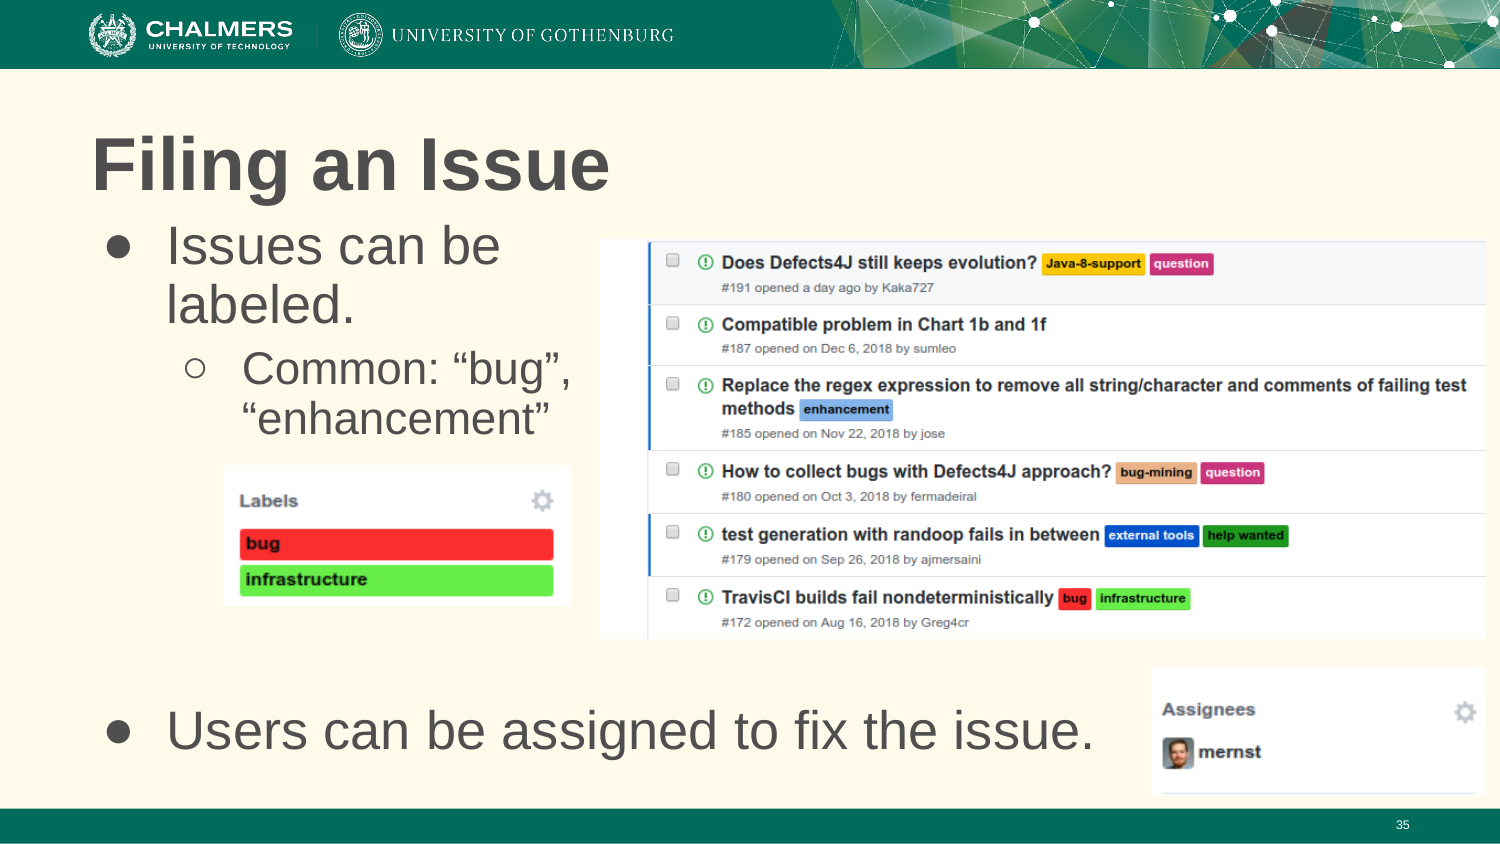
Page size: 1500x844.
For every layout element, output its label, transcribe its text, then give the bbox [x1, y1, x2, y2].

slide_number ‹#› [1074, 809, 1425, 844]
picture [1152, 666, 1486, 796]
picture [759, 0, 1500, 68]
picture [599, 239, 1486, 639]
title Filing an Issue [76, 100, 1425, 210]
picture [223, 465, 571, 607]
picture [64, 0, 696, 85]
list Issues can be labeled. Common: “bug”, “enhancement” Users can be assigned to fix the issue. [76, 210, 1425, 782]
